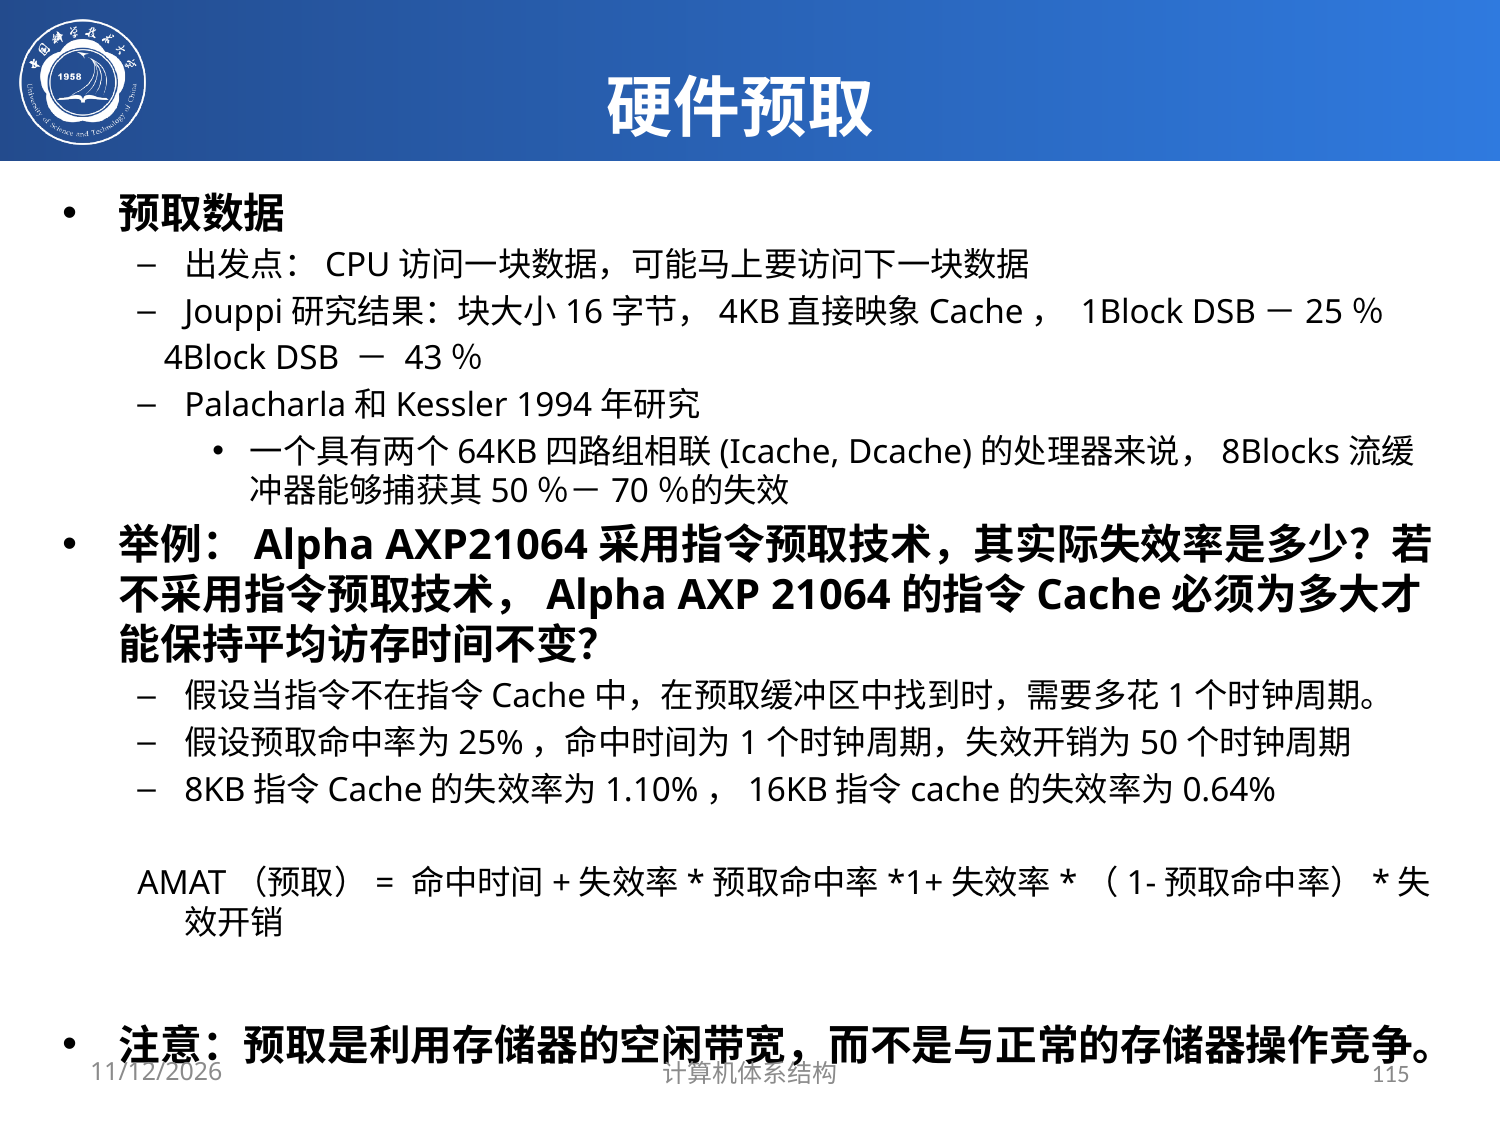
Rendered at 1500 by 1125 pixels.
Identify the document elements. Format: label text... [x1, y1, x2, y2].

slide_number 115 [1074, 1042, 1425, 1103]
title 硬件预取 [65, 30, 1416, 179]
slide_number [75, 1042, 425, 1103]
footer 计算机体系结构 [512, 1042, 988, 1103]
list 预取数据 出发点：CPU访问一块数据，可能马上要访问下一块数据 Jouppi研究结果：块大小16字节，4KB直接映象Cache， 1Block DSB－25％ 4Block DSB － 43％ Palacharla和Kessler 1994年研究 一个具有两个64KB四路组相联(Icache, Dcache)的处理器来说，8Blocks流缓冲器能够捕获其50％－70％的失效 举例：Alpha AXP21064采用指令预取技术，其实际失效率是多少？若不采用指令预取技术，Alpha AXP 21064的指令Cache必须为多大才能保持平均访存时间不变？ 假设当指令不在指令Cache中，在预取缓冲区中找到时，需要多花1个时钟周期。 假设预取命中率为25%，命中时间为1个时钟周期，失效开销为50个时钟周期 8KB指令Cache的失效率为1.10%，16KB指令cache的失效率为0.64% AMAT（预取）= 命中时间+失效率*预取命中率*1+失效率*（1-预取命中率）*失效开销 注意：预取是利用存储器的空闲带宽，而不是与正常的存储器操作竞争。 [47, 179, 1457, 1043]
picture [19, 19, 146, 145]
